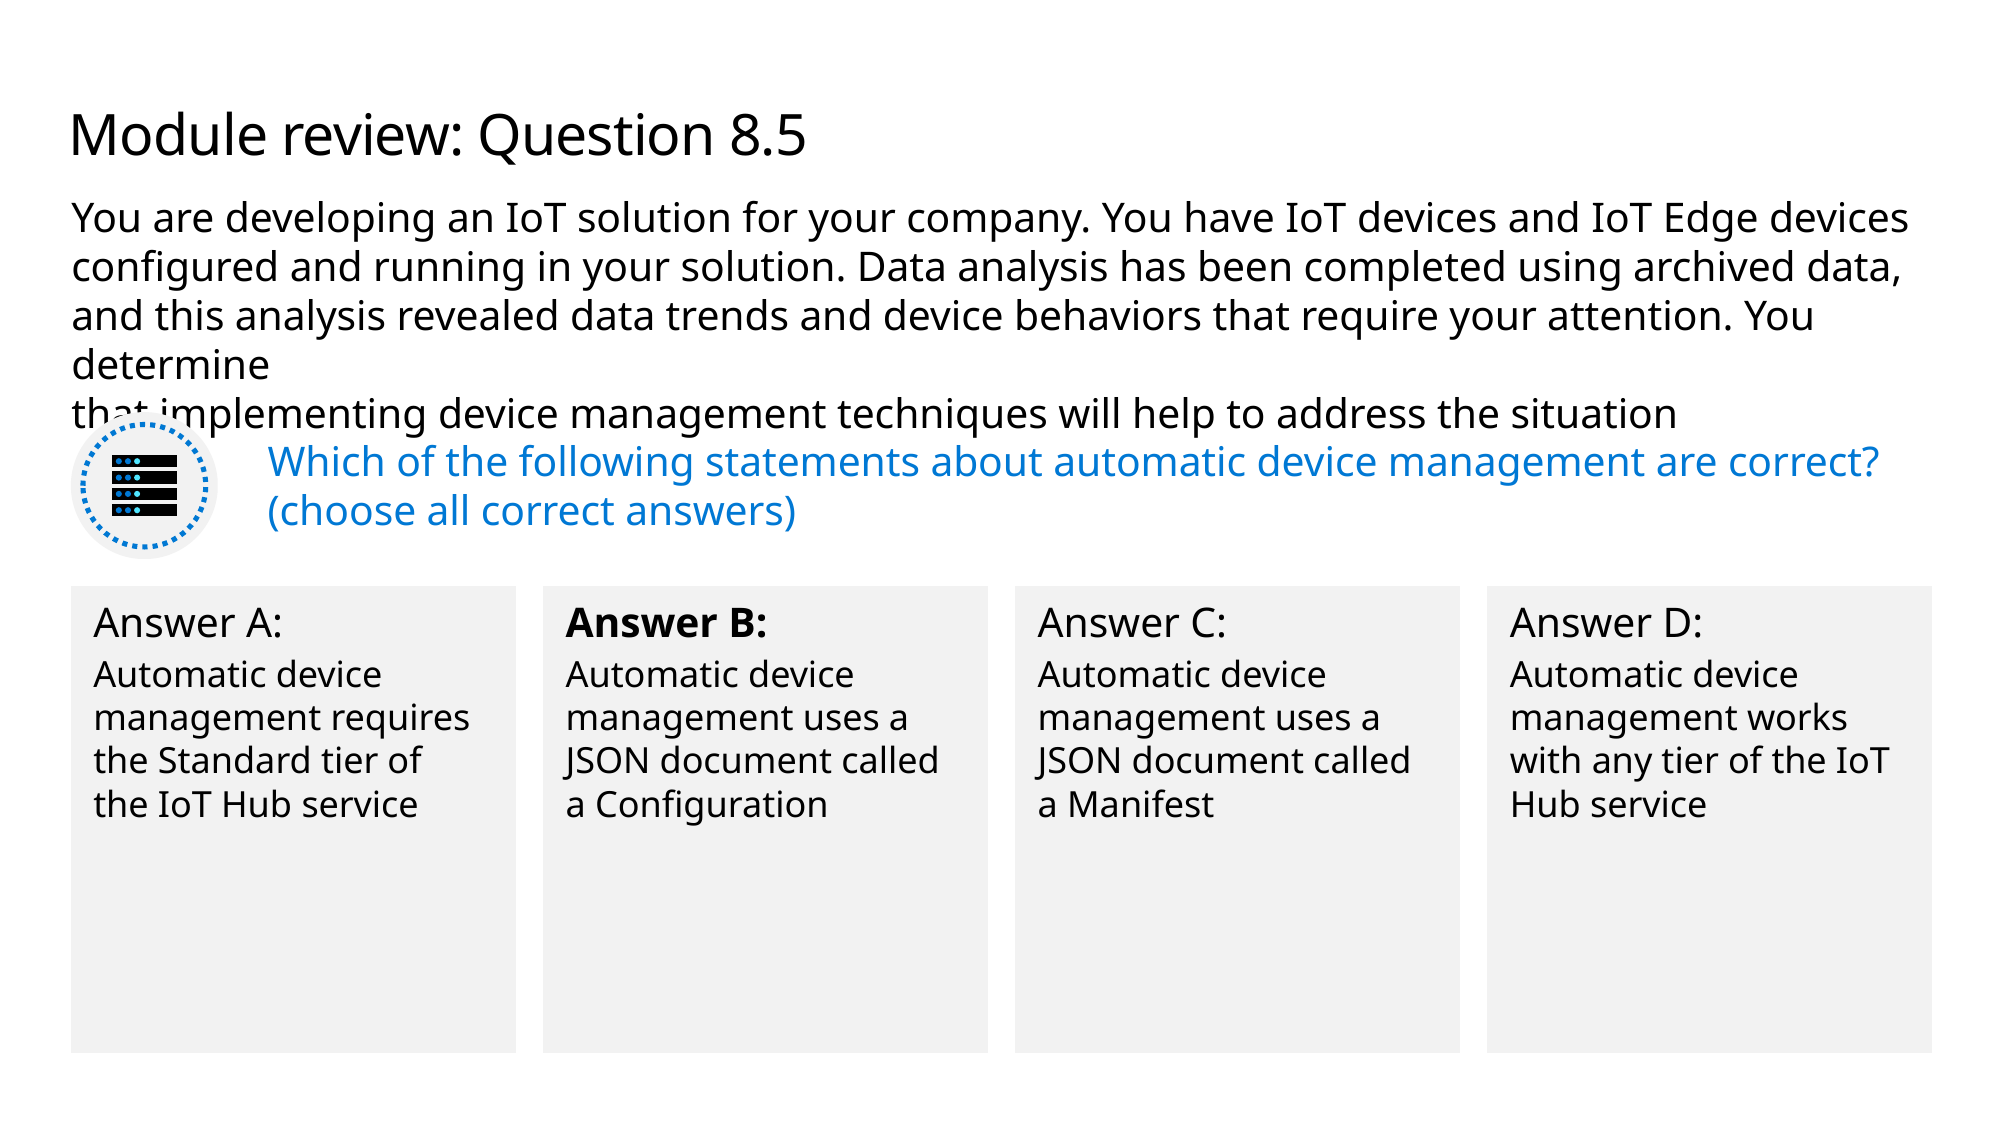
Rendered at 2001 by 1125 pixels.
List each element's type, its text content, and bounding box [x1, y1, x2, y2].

text_box Answer C: Automatic device management uses a JSON document called a Manifest [1015, 586, 1460, 1053]
title Module review: Question 8.5 [68, 101, 1930, 168]
text_box Answer A: Automatic device management requires the Standard tier of the IoT Hub service [71, 586, 516, 1053]
text_box You are developing an IoT solution for your company. You have IoT devices and IoT Edge devices configured and running in your solution. Data analysis has been completed using archived data, and this analysis revealed data trends and device behaviors that require your attention. You determine that implementing device management techniques will help to address the situation [71, 192, 1933, 437]
text_box Answer D: Automatic device management works with any tier of the IoT Hub service [1487, 586, 1932, 1053]
text_box Answer B: Automatic device management uses a JSON document called a Configuration [543, 586, 988, 1053]
picture [70, 411, 218, 560]
text_box Which of the following statements about automatic device management are correct? (choose all correct answers) [267, 435, 1983, 534]
